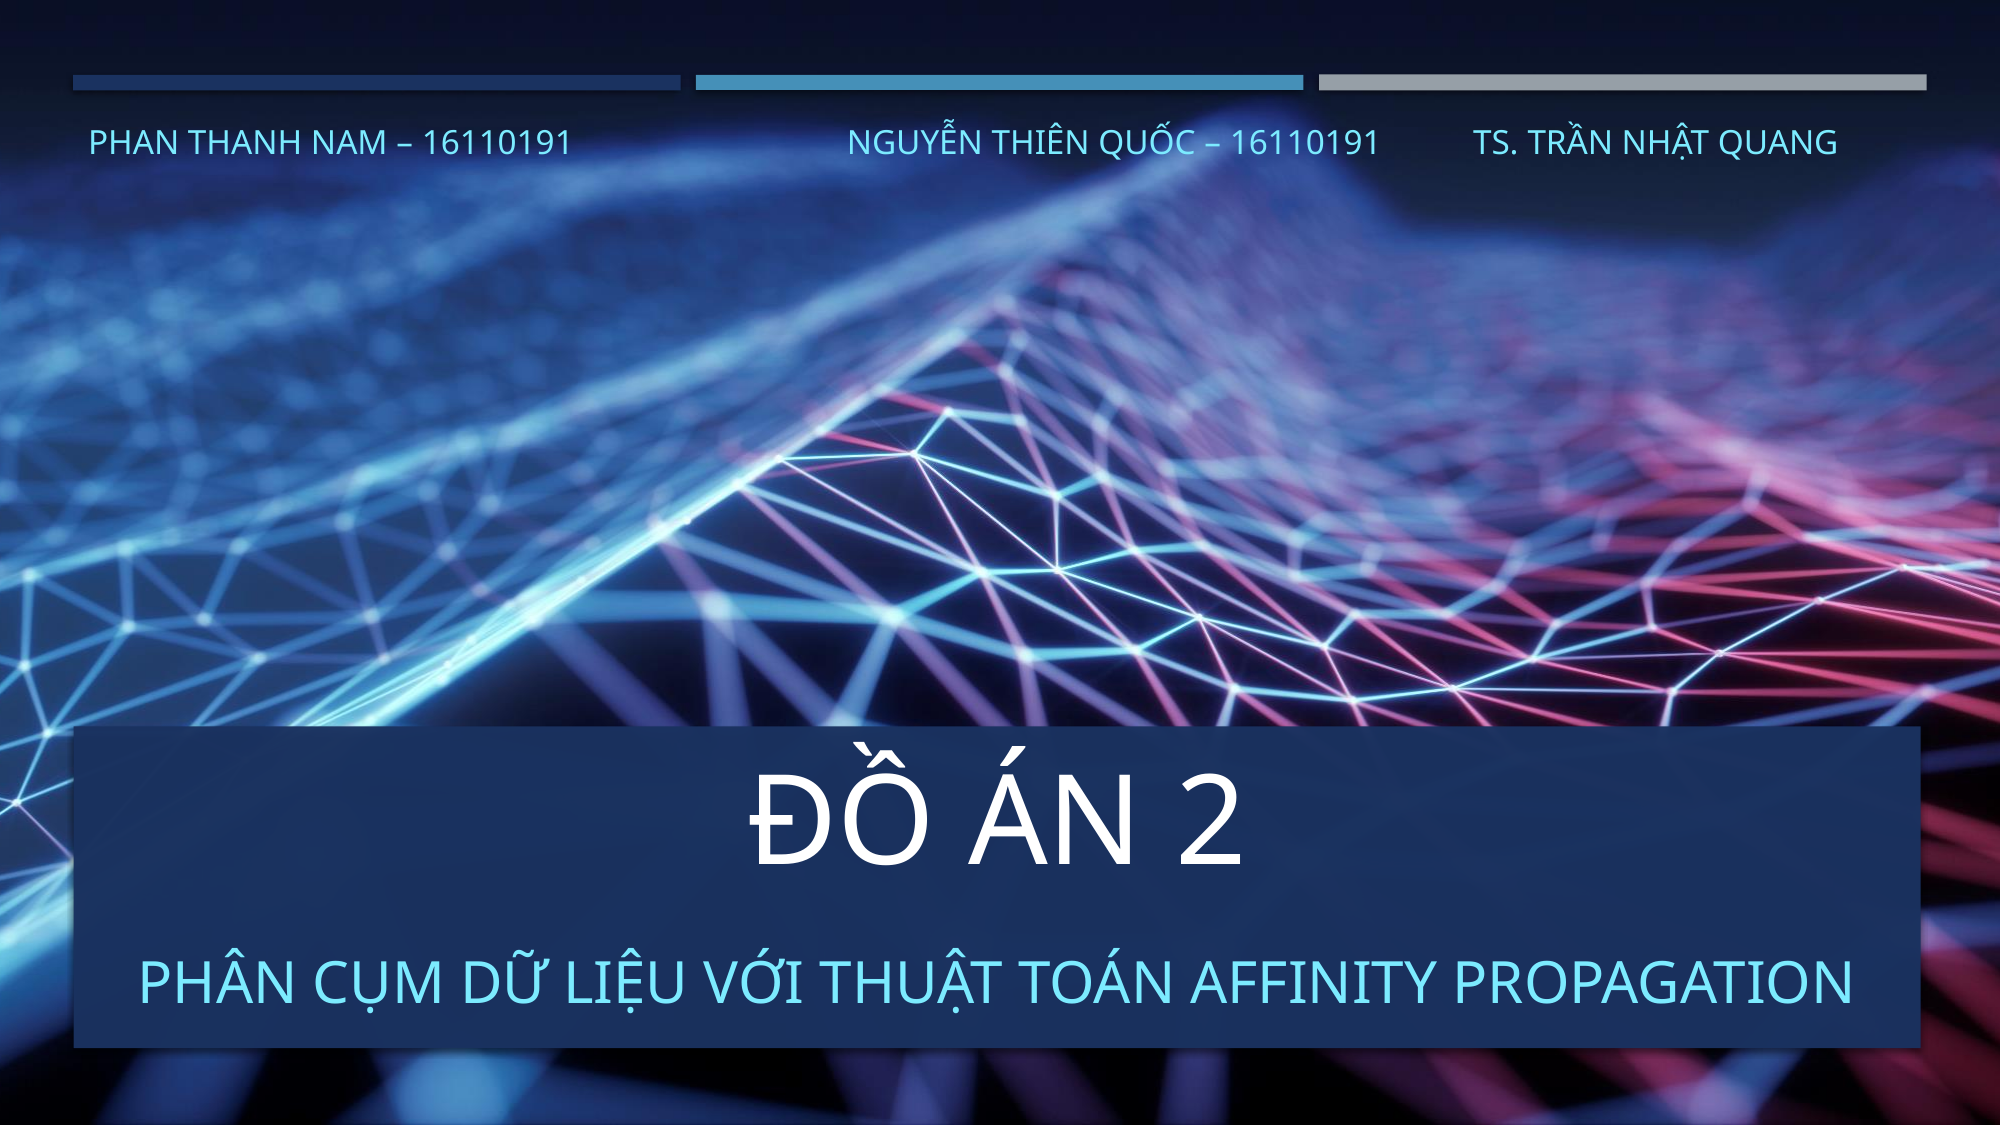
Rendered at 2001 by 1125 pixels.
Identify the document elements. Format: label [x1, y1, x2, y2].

picture [0, 0, 2000, 1125]
text_box [72, 73, 1928, 92]
